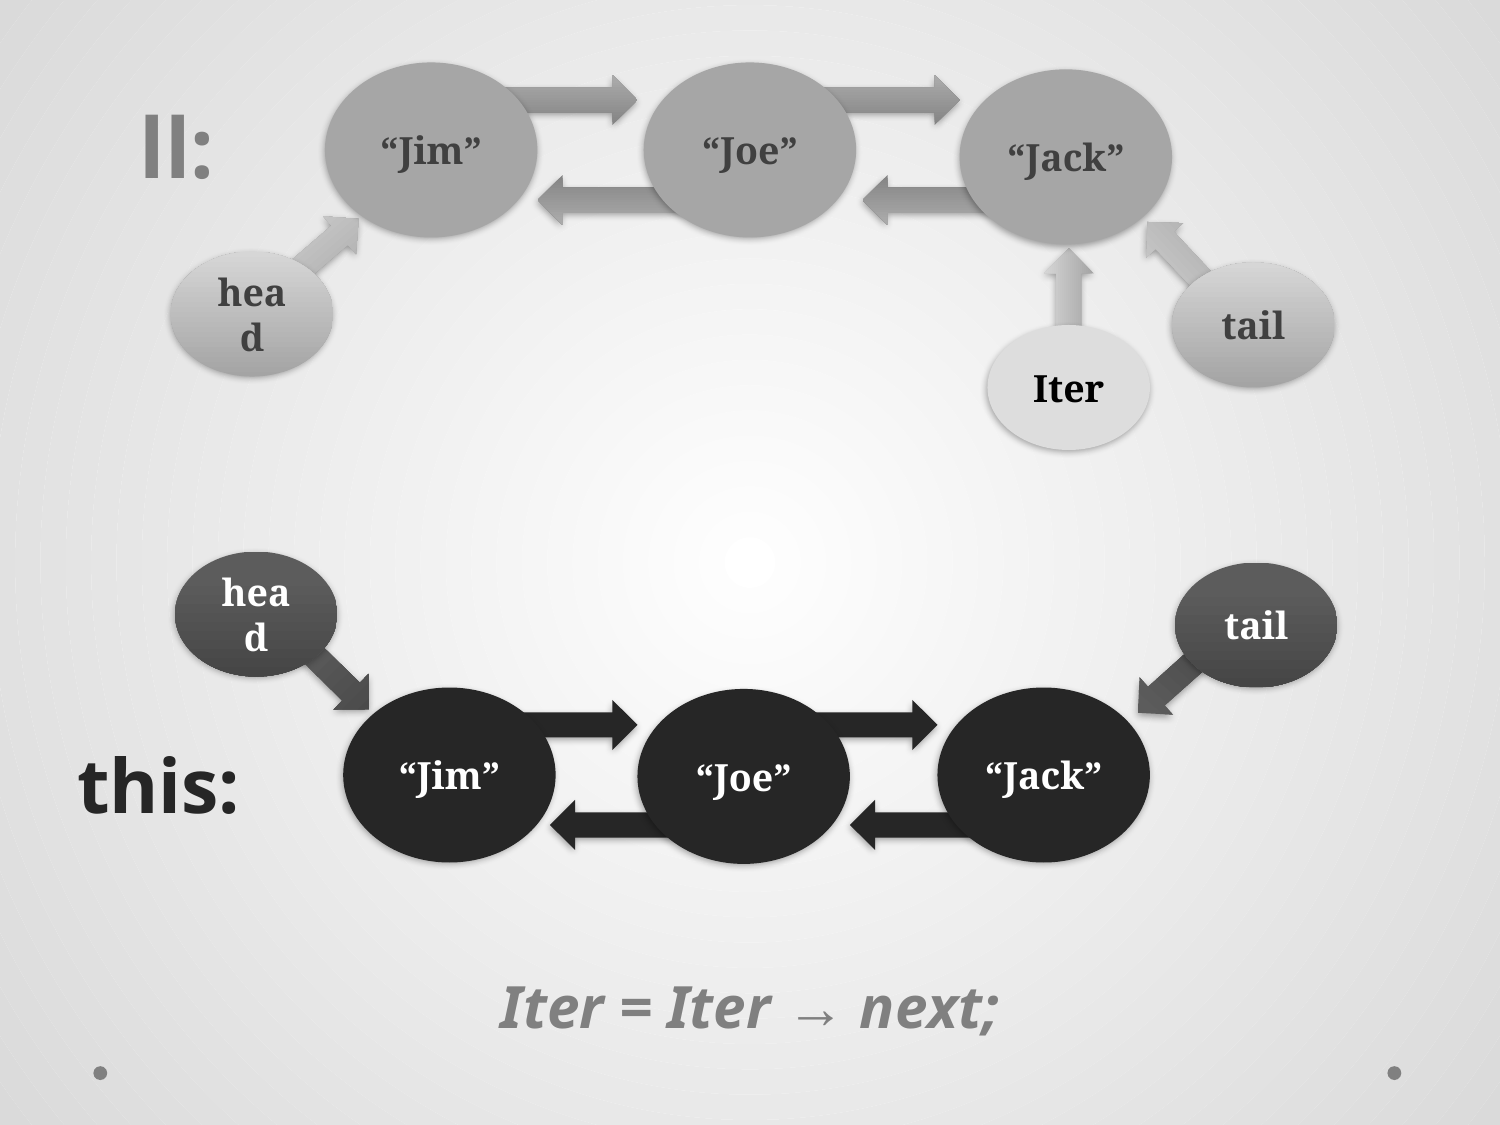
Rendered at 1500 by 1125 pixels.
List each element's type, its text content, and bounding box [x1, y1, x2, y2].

text_box [821, 699, 938, 751]
text_box head [174, 551, 338, 677]
text_box [537, 174, 665, 225]
text_box “Joe” [637, 688, 850, 864]
text_box Iter = Iter → next; [228, 962, 1272, 1048]
text_box tail [1172, 262, 1335, 388]
text_box [511, 75, 638, 126]
text_box [311, 653, 369, 710]
text_box [549, 799, 656, 850]
text_box this: [62, 731, 267, 837]
text_box “Jack” [959, 69, 1173, 245]
text_box [1043, 253, 1094, 323]
text_box head [170, 251, 334, 377]
text_box Iter [987, 324, 1150, 451]
text_box [829, 75, 960, 126]
text_box [1146, 222, 1210, 284]
text_box ll: [125, 87, 238, 203]
text_box “Jack” [937, 687, 1150, 863]
text_box [1137, 659, 1197, 715]
text_box “Joe” [643, 62, 857, 238]
text_box “Jim” [343, 687, 556, 863]
text_box “Jim” [324, 62, 538, 238]
text_box tail [1174, 562, 1338, 688]
text_box [294, 216, 359, 273]
text_box [527, 699, 638, 751]
text_box [849, 799, 958, 850]
text_box [862, 174, 973, 225]
